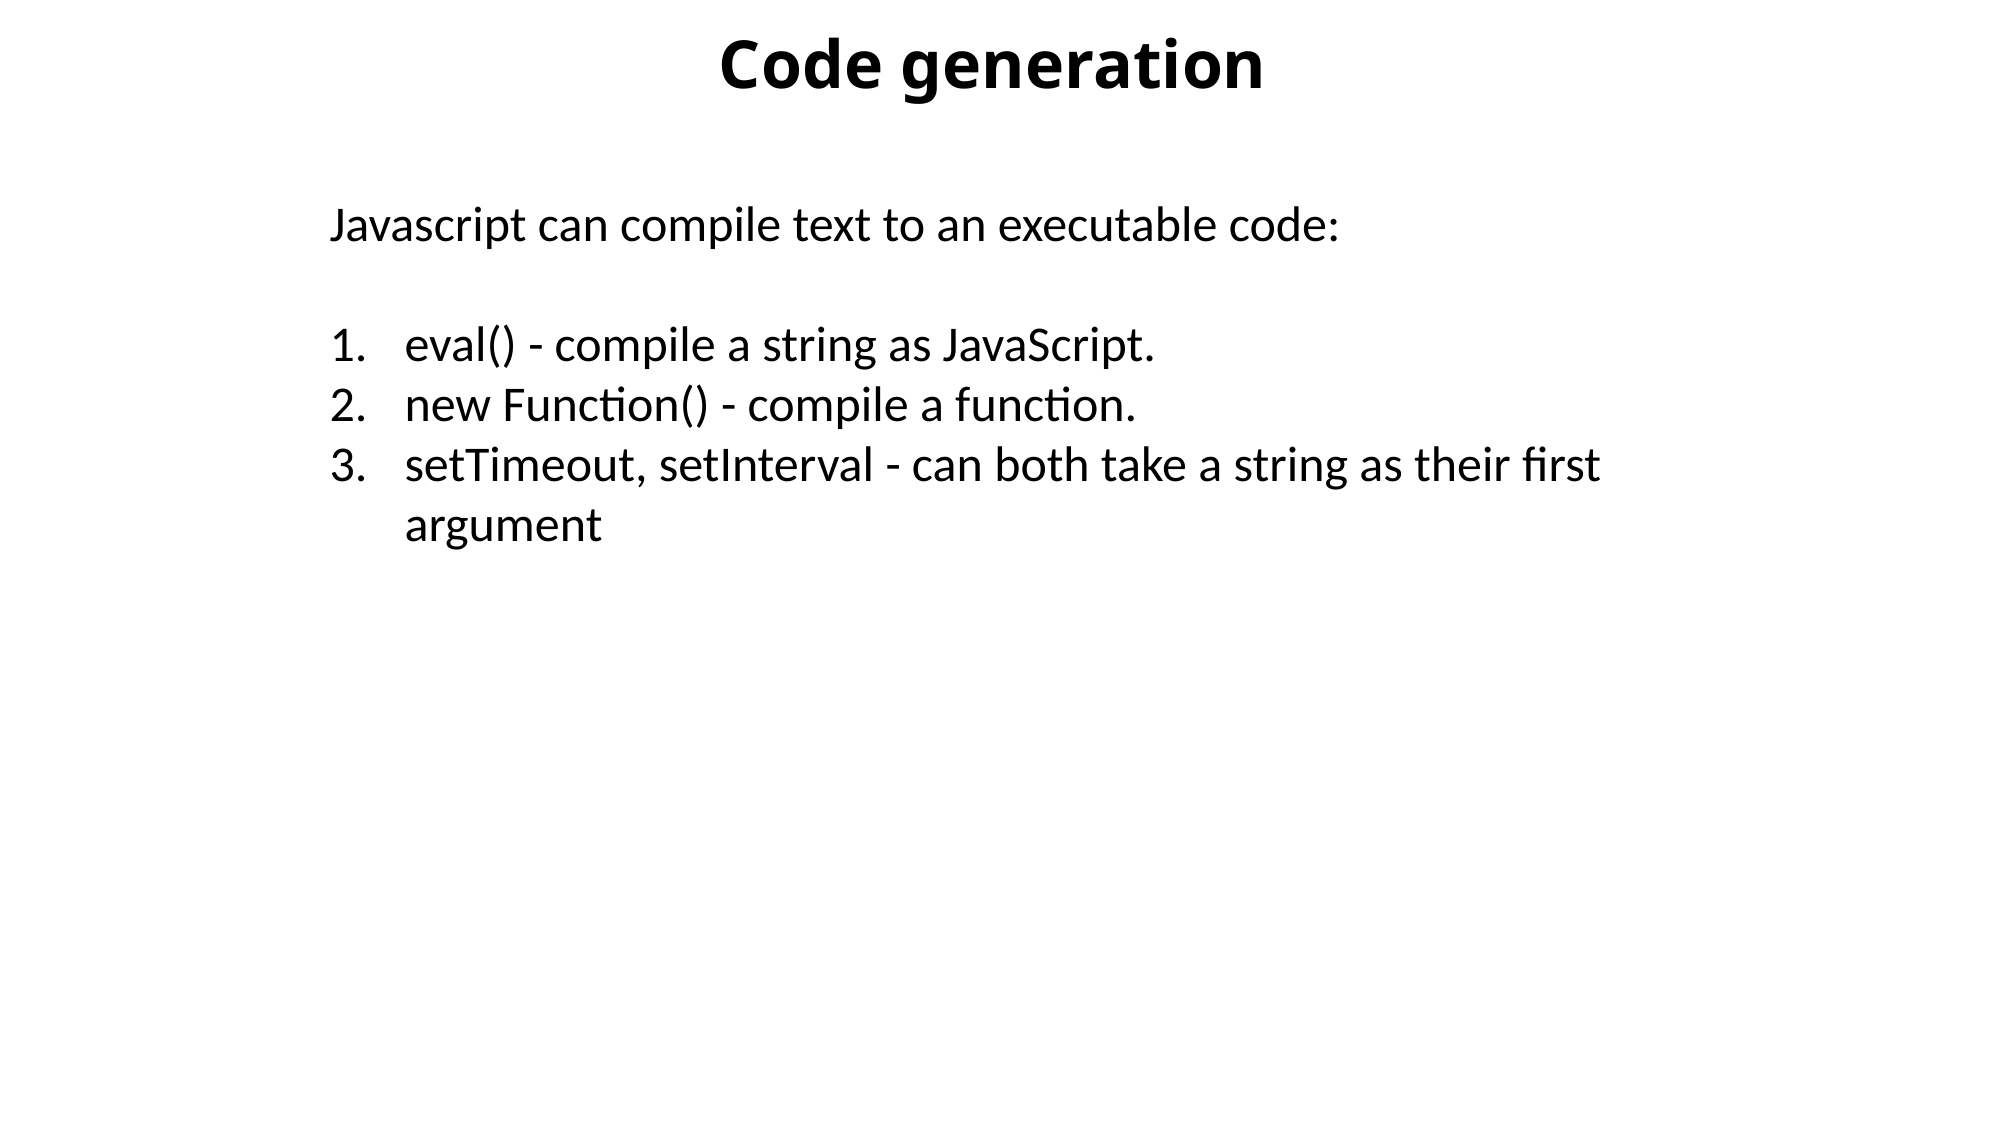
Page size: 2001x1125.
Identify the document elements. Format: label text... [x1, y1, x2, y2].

text_box Javascript can compile text to an executable code: eval() - compile a string as JavaScript. new Function() - compile a function. setTimeout, setInterval - can both take a string as their first argument [314, 184, 1697, 740]
title Code generation [355, 23, 1631, 111]
